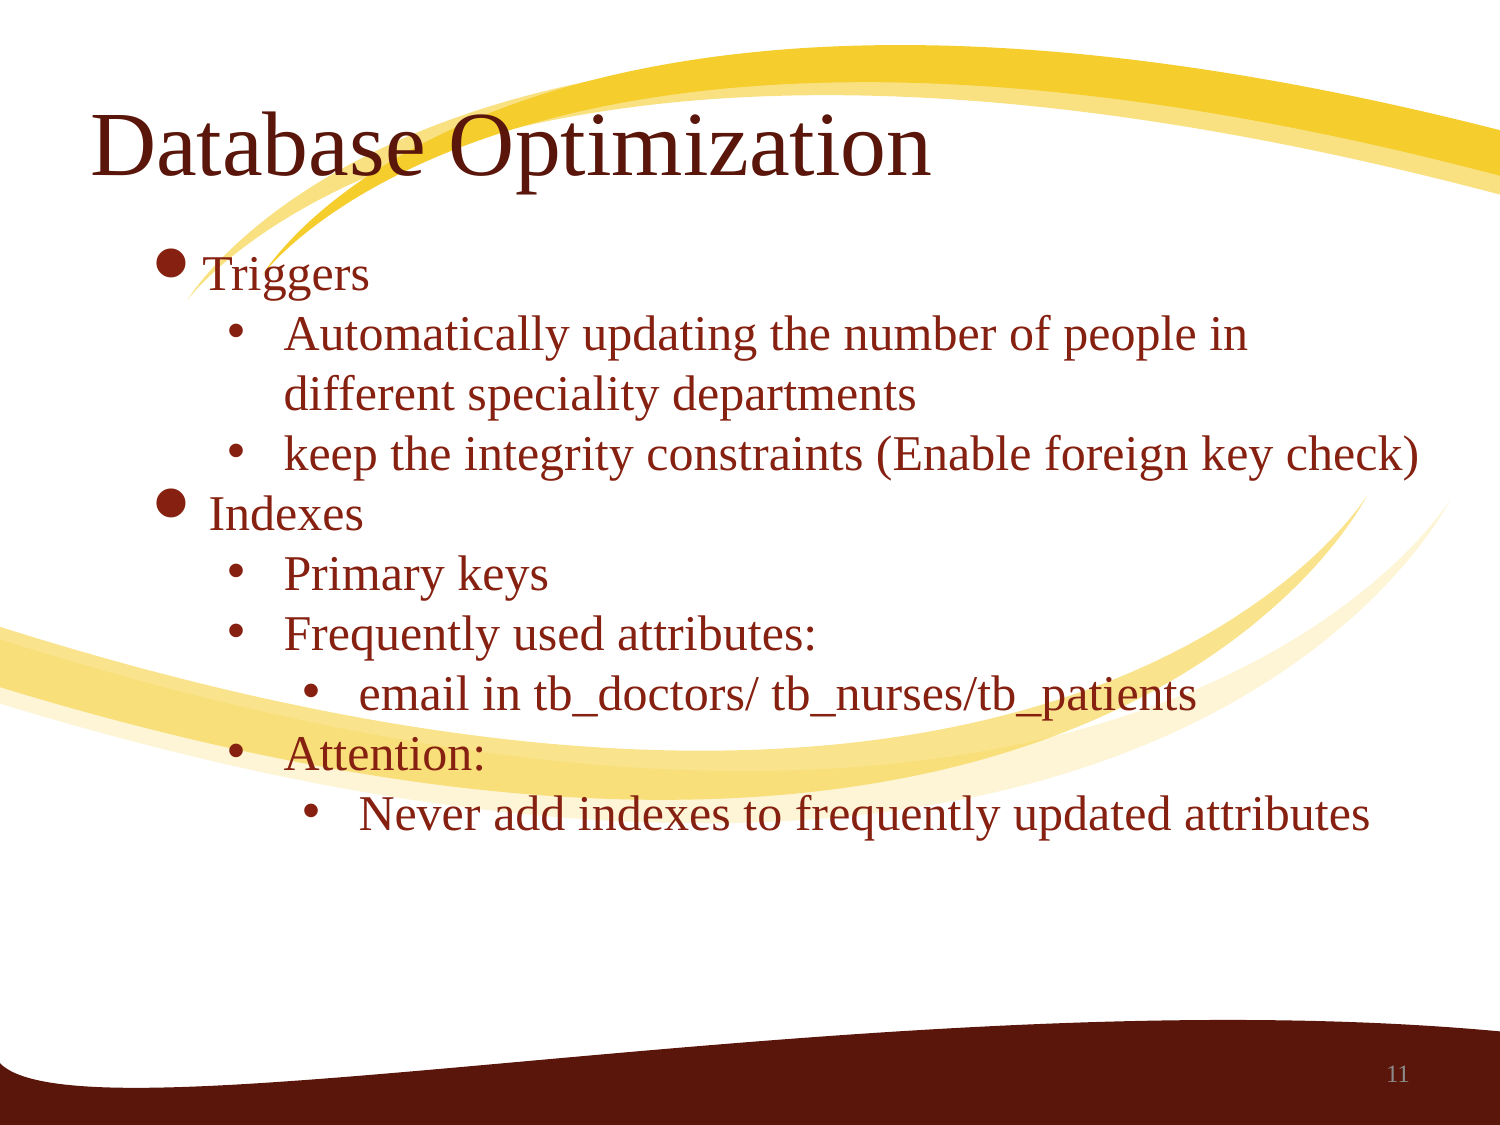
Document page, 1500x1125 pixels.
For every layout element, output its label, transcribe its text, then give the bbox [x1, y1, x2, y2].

text_box Triggers Automatically updating the number of people in different speciality departments keep the integrity constraints (Enable foreign key check) Indexes Primary keys Frequently used attributes: email in tb_doctors/ tb_nurses/tb_patients Attention: Never add indexes to frequently updated attributes [137, 232, 1463, 908]
slide_number 11 [1074, 1042, 1425, 1103]
title Database Optimization [75, 45, 1425, 233]
